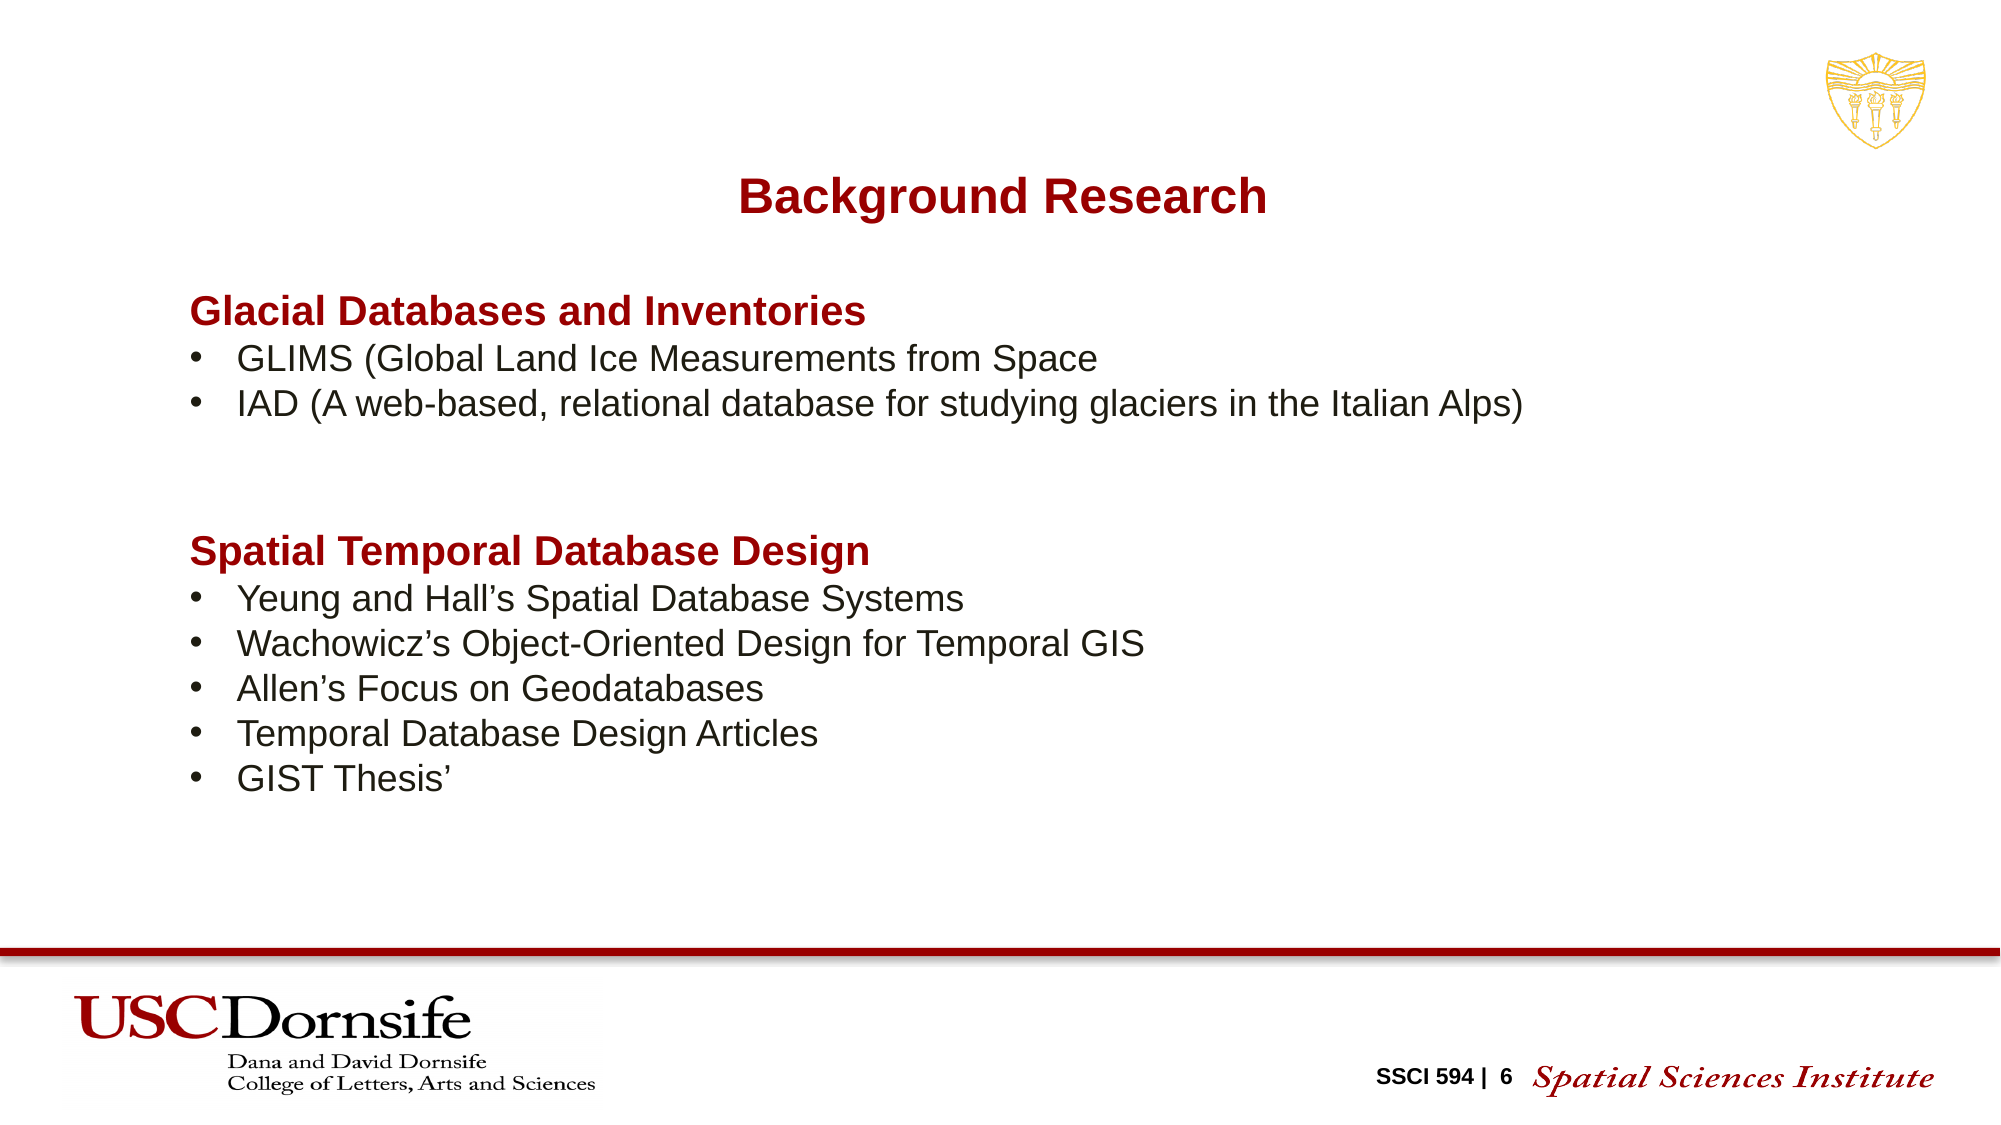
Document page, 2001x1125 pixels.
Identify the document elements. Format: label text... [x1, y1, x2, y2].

text_box Background Research Glacial Databases and Inventories GLIMS (Global Land Ice Measurements from Space IAD (A web-based, relational database for studying glaciers in the Italian Alps) Spatial Temporal Database Design Yeung and Hall’s Spatial Database Systems Wachowicz’s Object-Oriented Design for Temporal GIS Allen’s Focus on Geodatabases Temporal Database Design Articles GIST Thesis’ [174, 156, 1832, 911]
picture [62, 975, 603, 1110]
picture [1530, 1060, 1934, 1110]
text_box SSCI 594 | 6 [1361, 1054, 1528, 1124]
